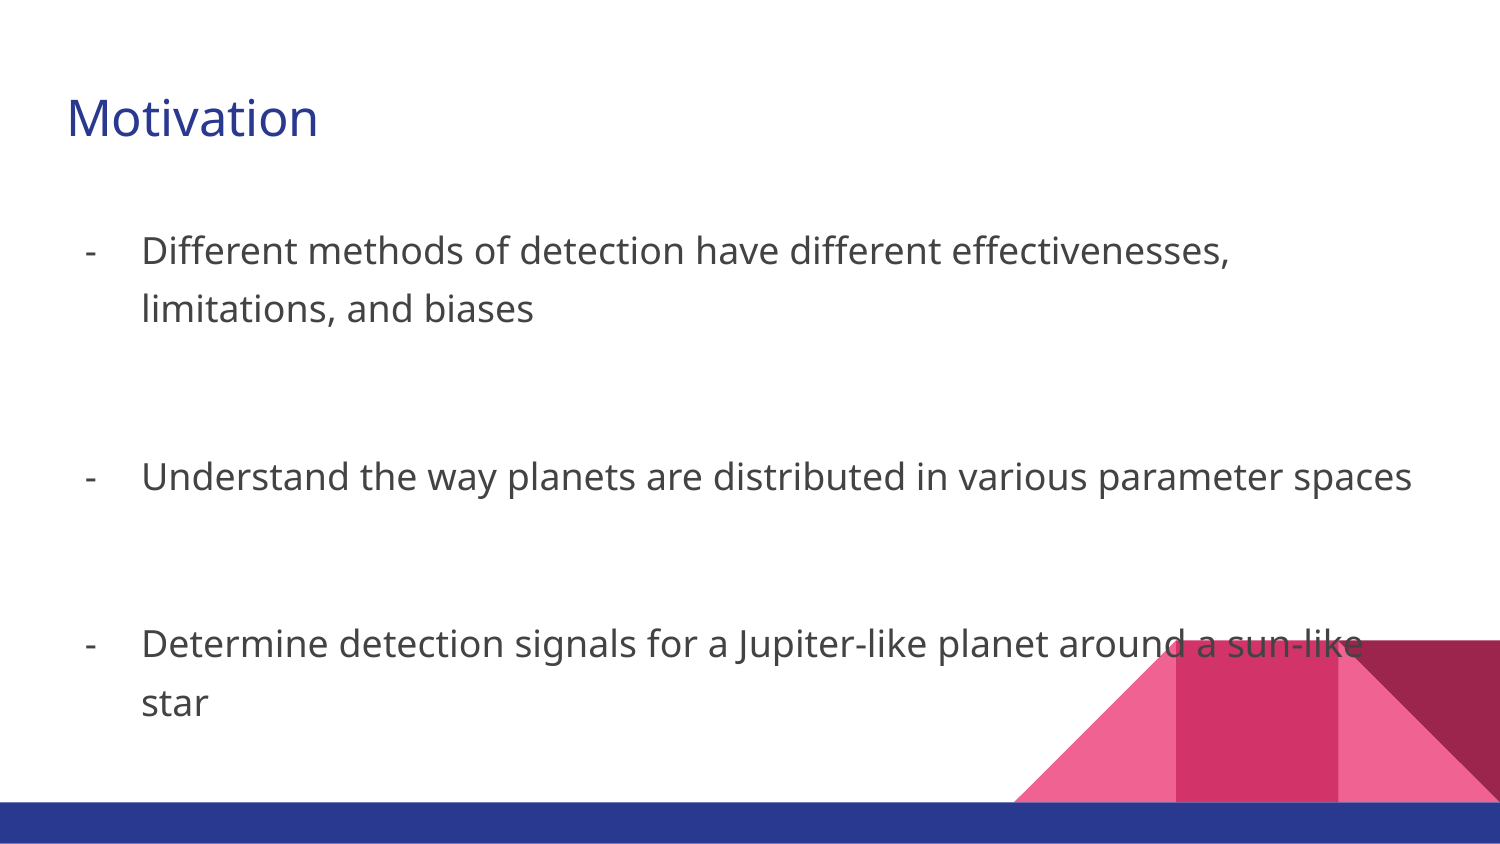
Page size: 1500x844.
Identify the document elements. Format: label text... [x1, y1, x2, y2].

list Different methods of detection have different effectivenesses, limitations, and biases Understand the way planets are distributed in various parameter spaces Determine detection signals for a Jupiter-like planet around a sun-like star [51, 201, 1449, 750]
title Motivation [51, 67, 1449, 167]
